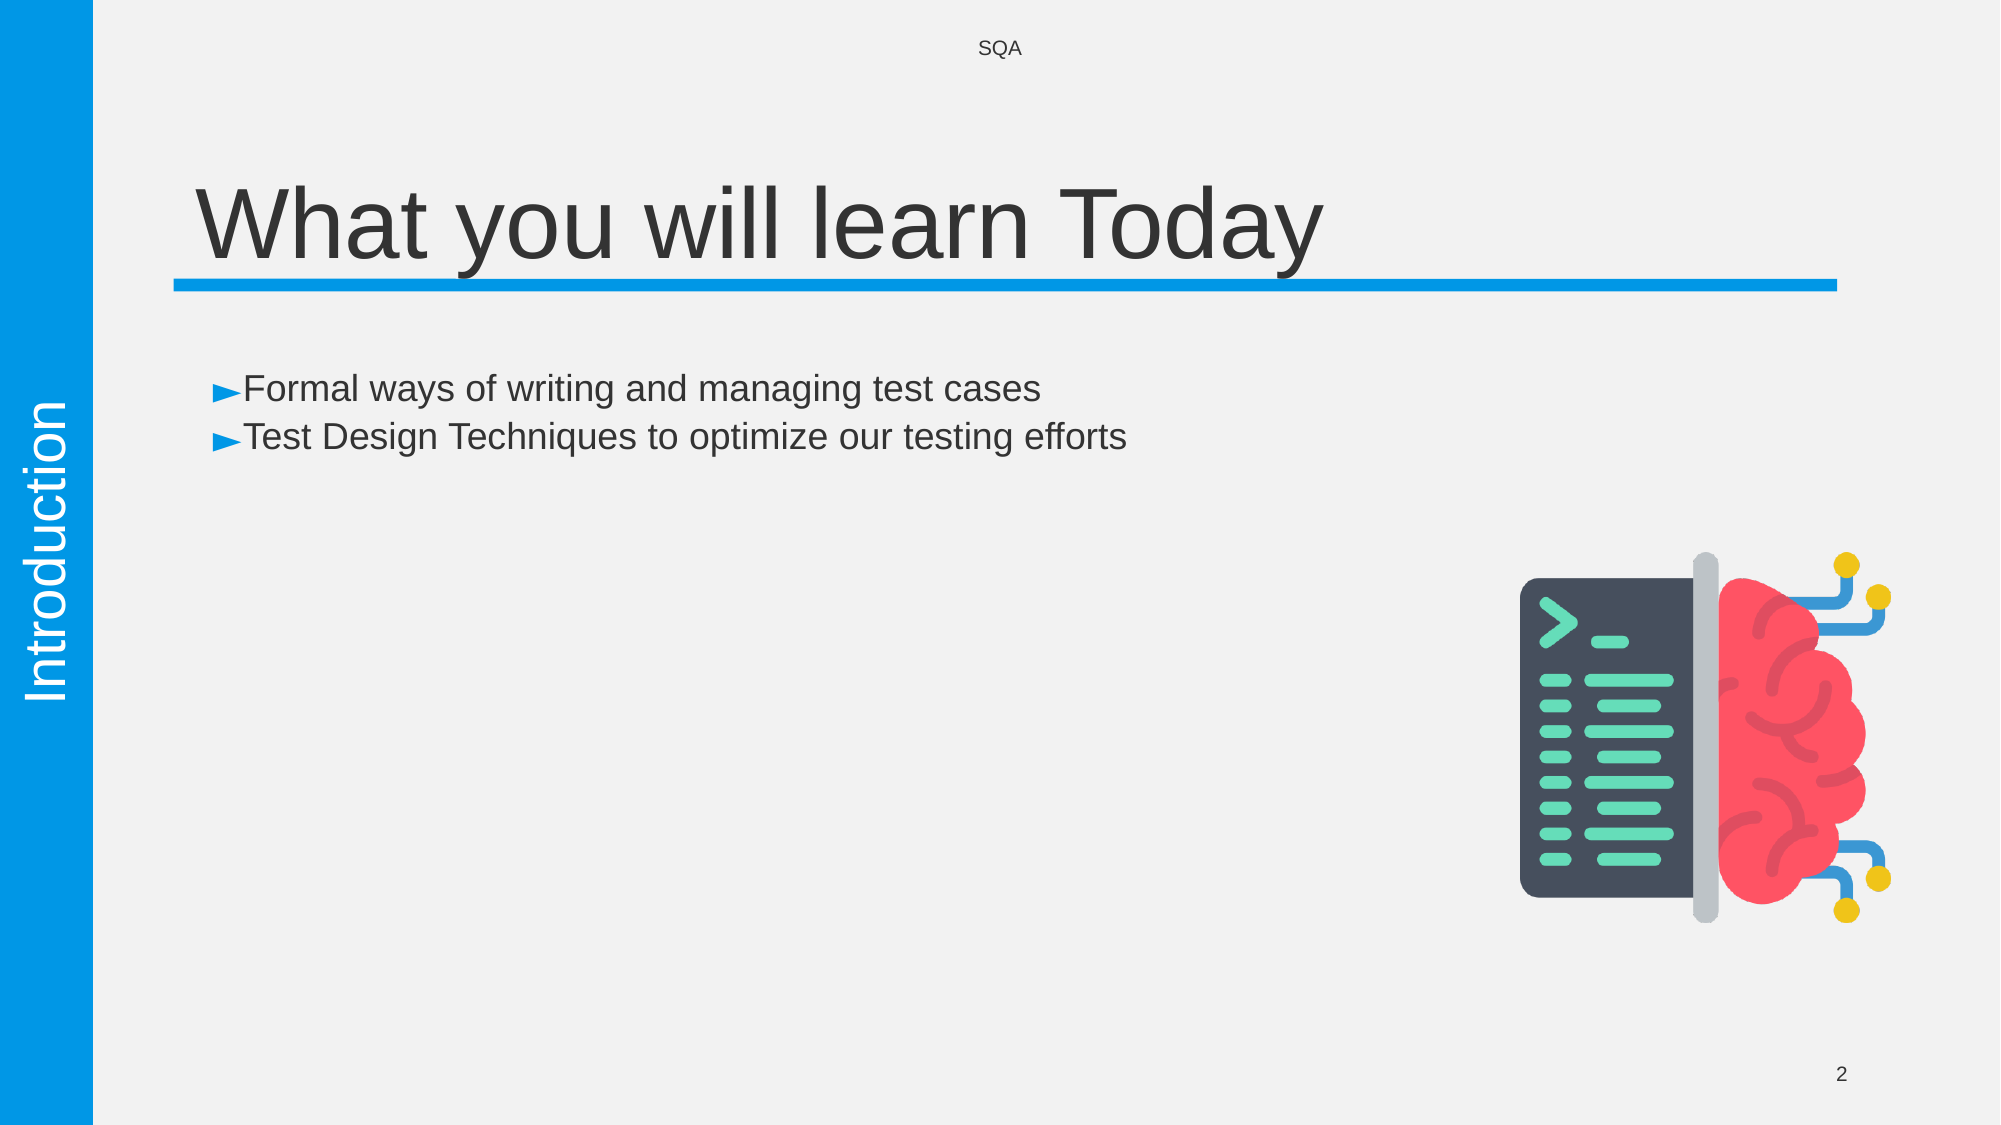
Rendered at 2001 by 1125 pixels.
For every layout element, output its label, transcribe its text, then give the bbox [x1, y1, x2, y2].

slide_number 2 [1412, 1042, 1863, 1103]
list Formal ways of writing and managing test cases Test Design Techniques to optimize our testing efforts [180, 302, 1830, 963]
footer SQA [662, 17, 1338, 77]
picture [1520, 552, 1891, 923]
title What you will learn Today [180, 47, 1830, 285]
title Introduction [9, 47, 85, 1059]
